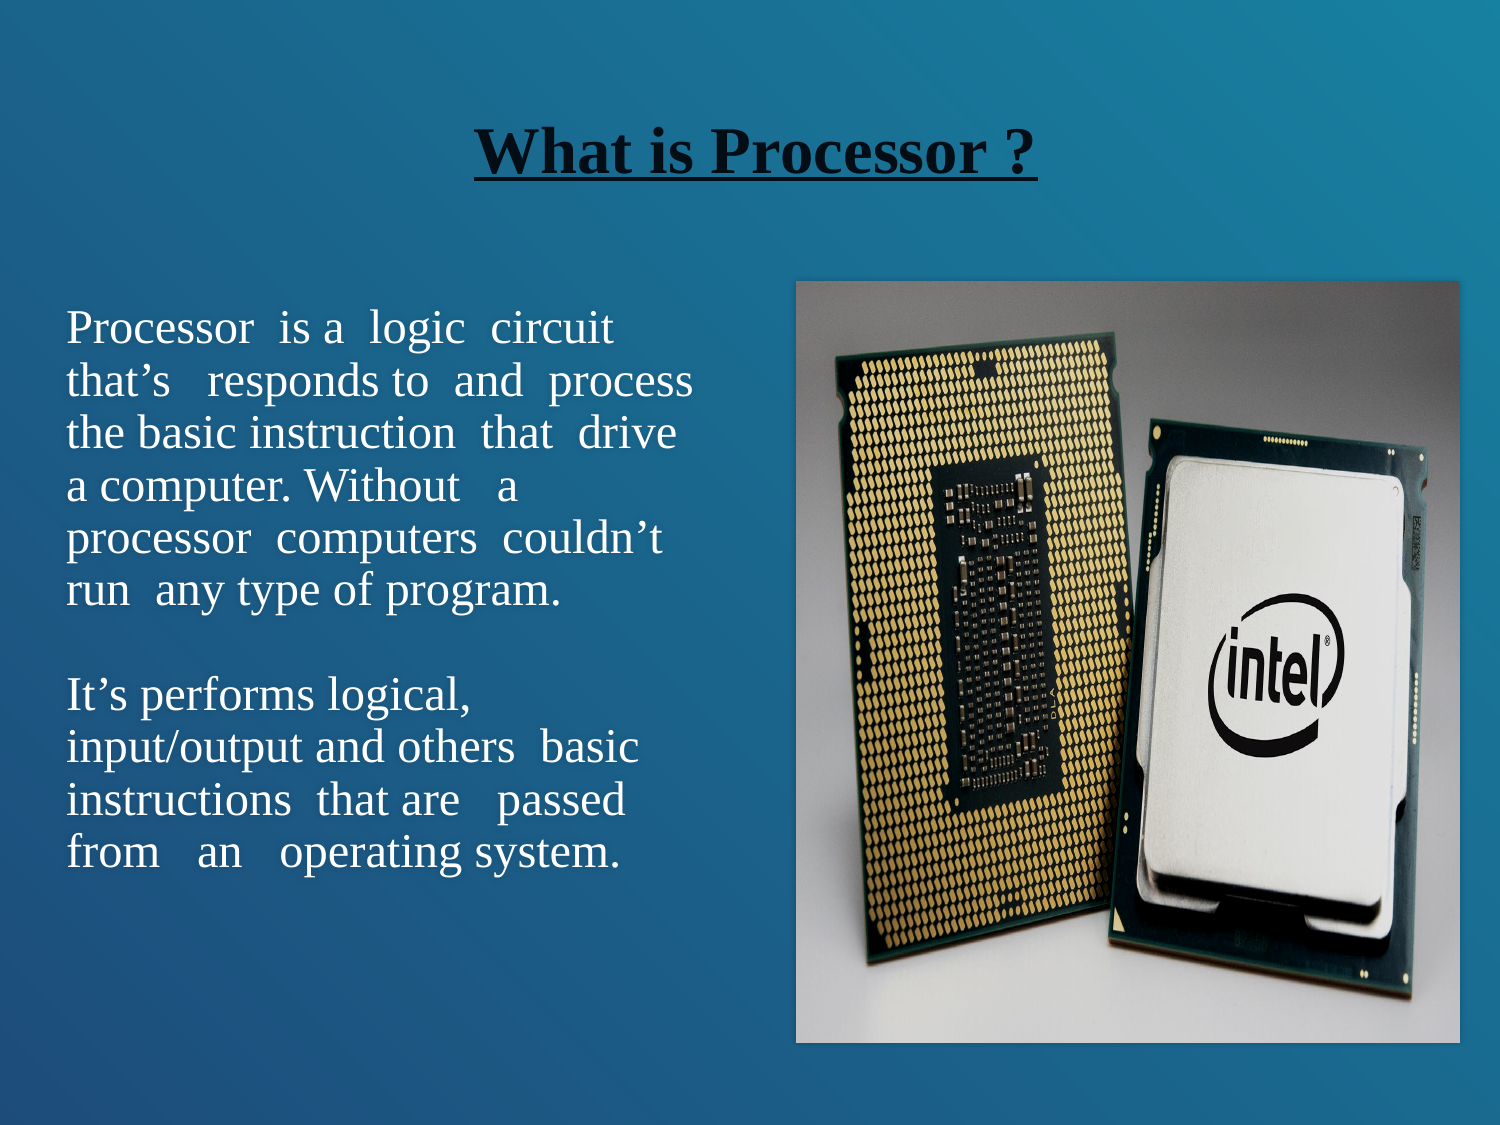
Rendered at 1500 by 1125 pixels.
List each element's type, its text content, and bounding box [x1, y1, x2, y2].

picture [796, 280, 1460, 1044]
title Processor is a logic circuit that’s responds to and process the basic instruction that drive a computer. Without a processor computers couldn’t run any type of program. It’s performs logical, input/output and others basic instructions that are passed from an operating system. [58, 246, 739, 1032]
text_box What is Processor ? [140, 70, 1371, 223]
